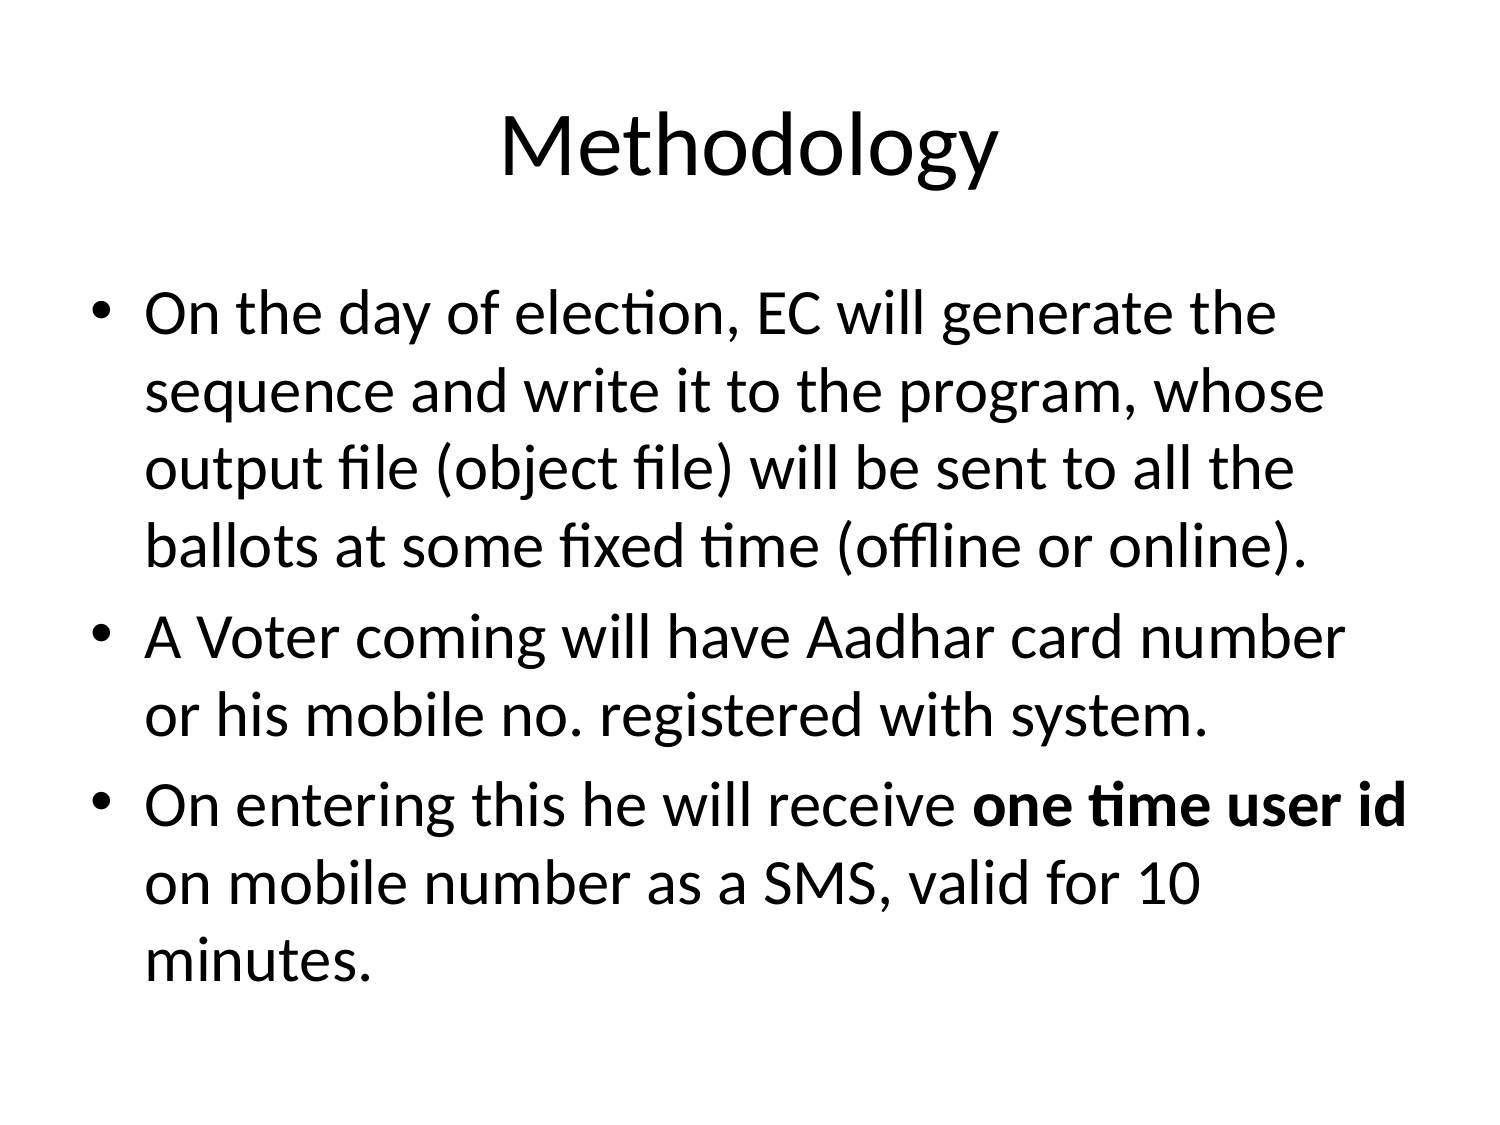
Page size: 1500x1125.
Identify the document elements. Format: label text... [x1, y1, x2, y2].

list On the day of election, EC will generate the sequence and write it to the program, whose output file (object file) will be sent to all the ballots at some fixed time (offline or online). A Voter coming will have Aadhar card number or his mobile no. registered with system. On entering this he will receive one time user id on mobile number as a SMS, valid for 10 minutes. [75, 262, 1425, 1005]
title Methodology [75, 45, 1425, 233]
